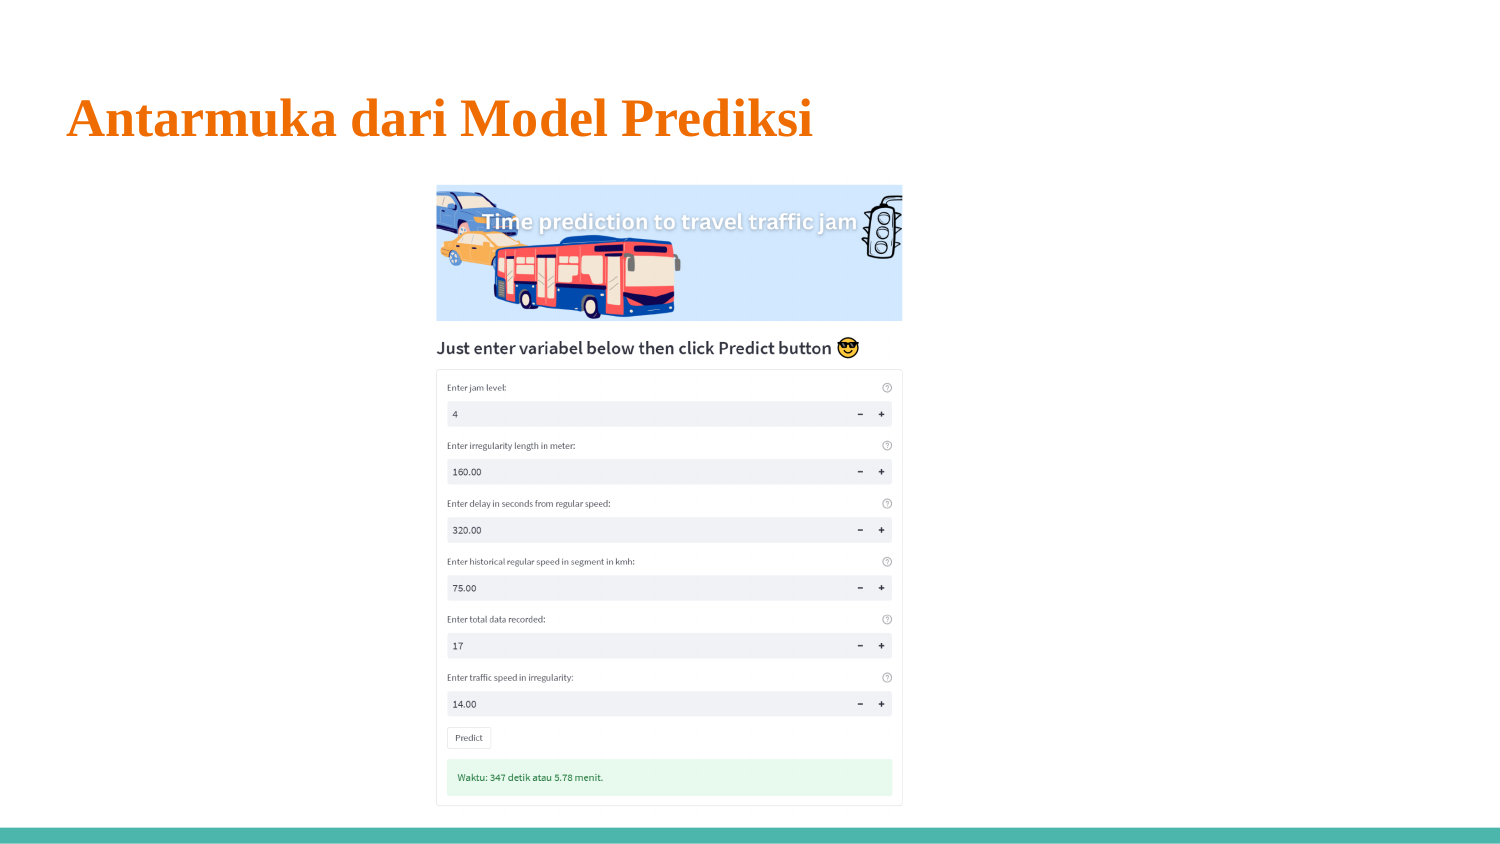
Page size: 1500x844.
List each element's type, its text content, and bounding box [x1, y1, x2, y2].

picture [415, 171, 920, 819]
title Antarmuka dari Model Prediksi [51, 72, 1449, 173]
